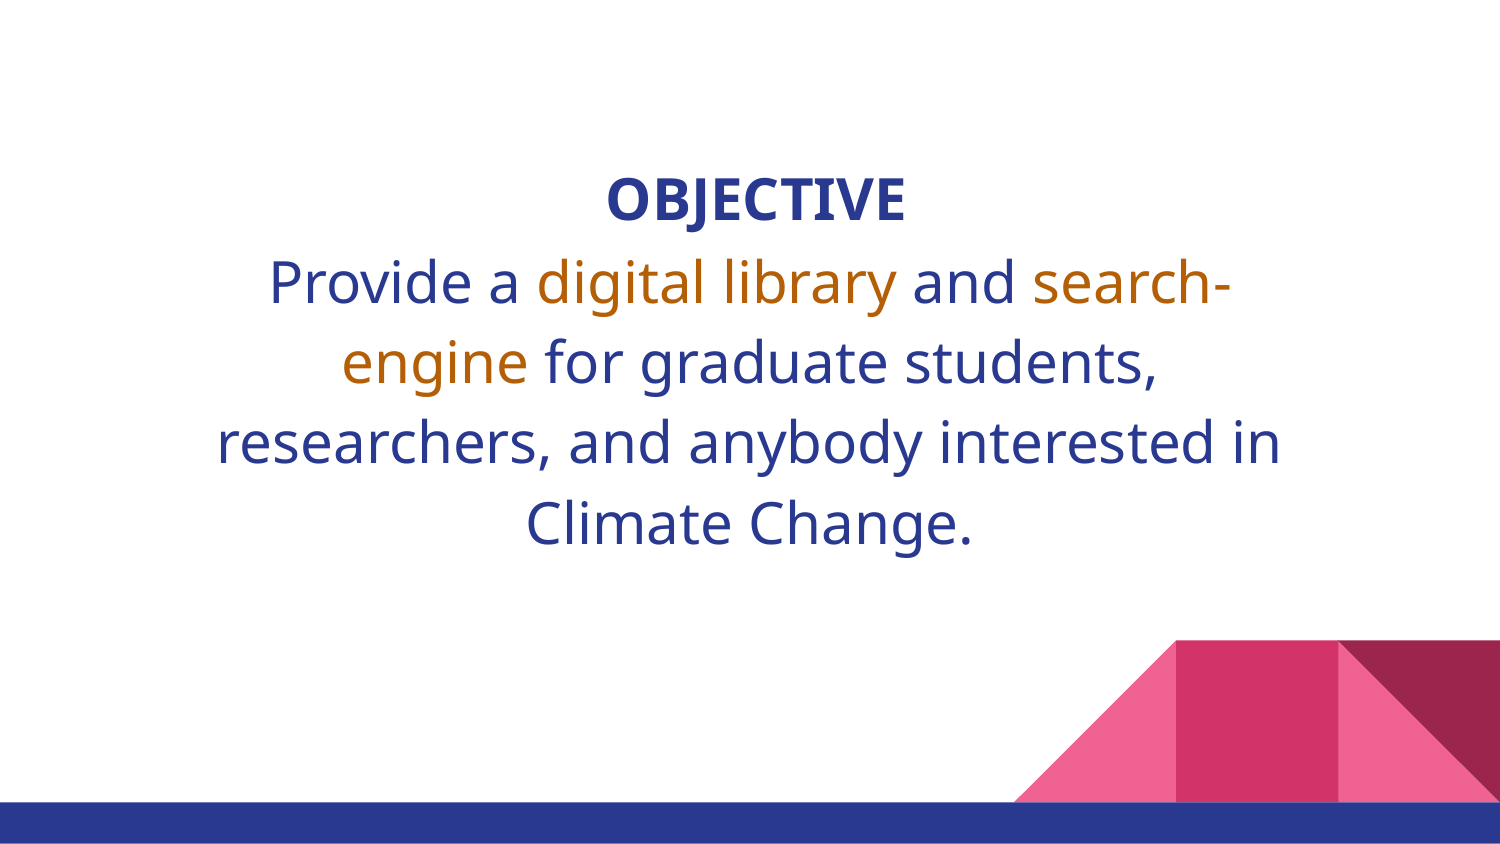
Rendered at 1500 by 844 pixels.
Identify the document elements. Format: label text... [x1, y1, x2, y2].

list Provide a digital library and search-engine for graduate students, researchers, and anybody interested in Climate Change. [163, 219, 1337, 543]
title OBJECTIVE [57, 147, 1456, 248]
